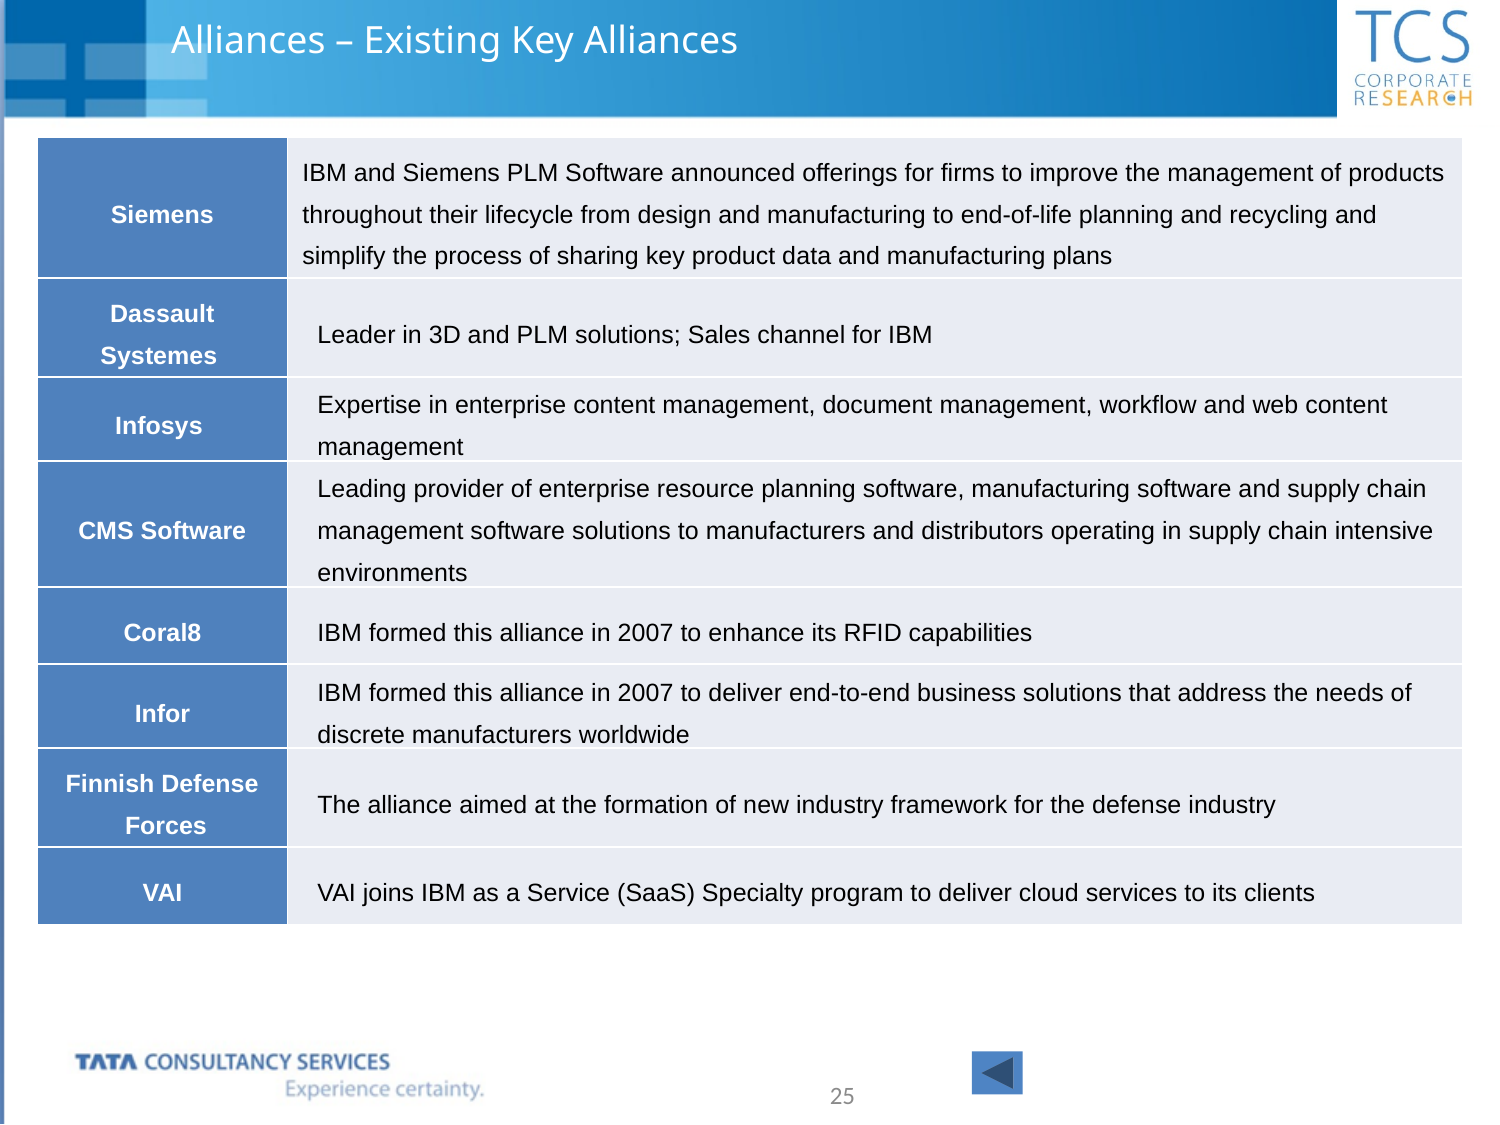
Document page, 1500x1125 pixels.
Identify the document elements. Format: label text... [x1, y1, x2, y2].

table_cell CMS Software [38, 462, 287, 586]
table_cell Dassault Systemes [38, 279, 287, 376]
table_cell Coral8 [38, 588, 287, 663]
picture [0, 0, 1500, 1124]
table_cell IBM formed this alliance in 2007 to deliver end-to-end business solutions that address the needs of discrete manufacturers worldwide [288, 665, 1462, 747]
table_cell IBM formed this alliance in 2007 to enhance its RFID capabilities [288, 588, 1462, 663]
table_cell Leading provider of enterprise resource planning software, manufacturing software and supply chain management software solutions to manufacturers and distributors operating in supply chain intensive environments [288, 462, 1462, 586]
table_cell VAI [38, 848, 287, 924]
table_cell Expertise in enterprise content management, document management, workflow and web content management [288, 378, 1462, 460]
title Alliances – Existing Key Alliances [156, 8, 1463, 88]
table_header IBM and Siemens PLM Software announced offerings for firms to improve the management of products throughout their lifecycle from design and manufacturing to end-of-life planning and recycling and simplify the process of sharing key product data and manufacturing plans [288, 138, 1462, 277]
table_header Siemens [38, 138, 287, 277]
table_cell The alliance aimed at the formation of new industry framework for the defense industry [288, 749, 1462, 846]
table_cell Infor [38, 665, 287, 747]
table_cell Leader in 3D and PLM solutions; Sales channel for IBM [288, 279, 1462, 376]
table_cell Infosys [38, 378, 287, 460]
table_cell VAI joins IBM as a Service (SaaS) Specialty program to deliver cloud services to its clients [288, 848, 1462, 924]
table_cell Finnish Defense Forces [38, 749, 287, 846]
slide_number 25 [812, 1065, 873, 1125]
text_box [971, 1051, 1023, 1095]
